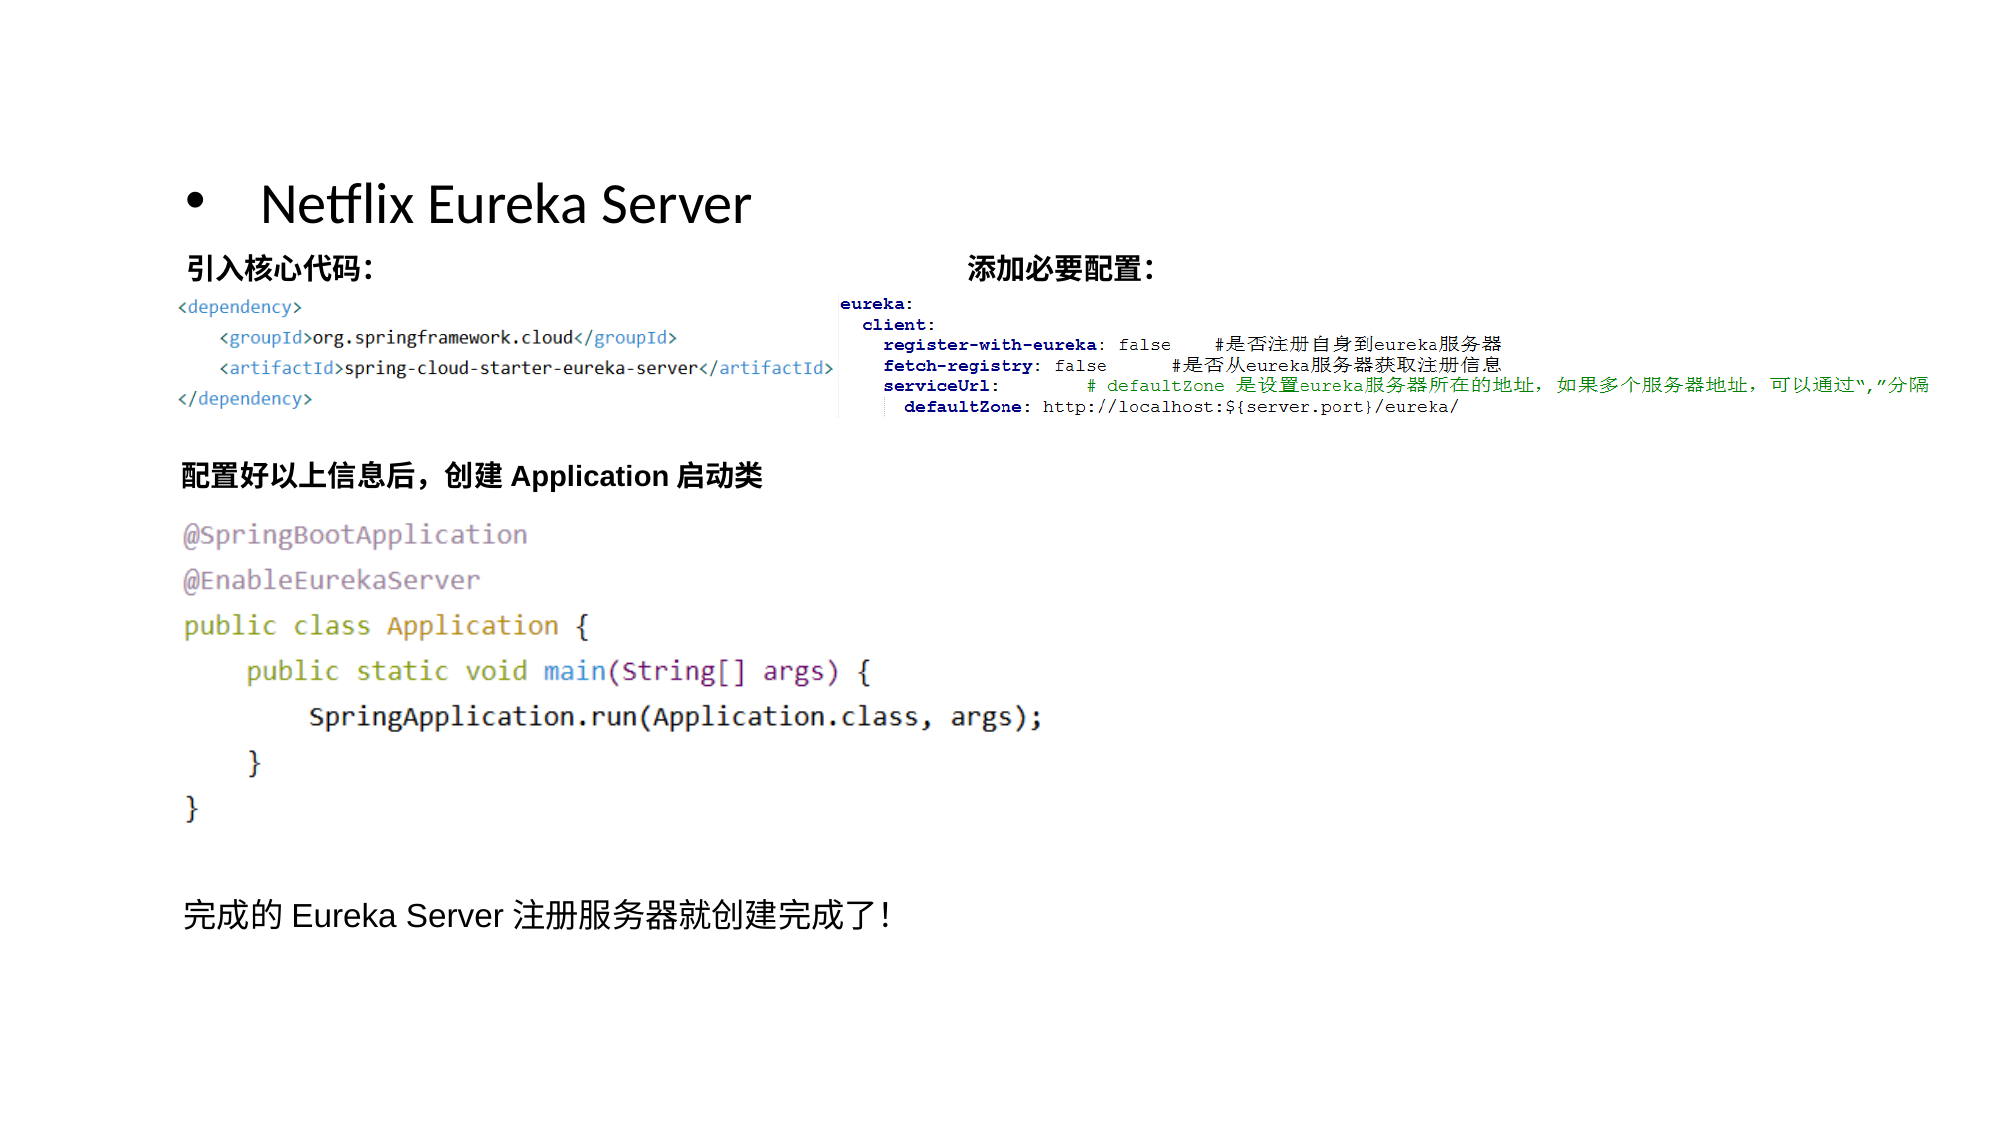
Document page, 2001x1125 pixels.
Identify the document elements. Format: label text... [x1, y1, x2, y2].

picture [170, 293, 1931, 418]
picture [170, 500, 1068, 837]
text_box 完成的Eureka Server注册服务器就创建完成了！ [169, 886, 926, 942]
text_box Netflix Eureka Server [170, 157, 1840, 243]
text_box 配置好以上信息后，创建Application启动类 [166, 449, 779, 500]
text_box 添加必要配置： [952, 243, 1187, 293]
text_box 引入核心代码： [171, 243, 407, 293]
